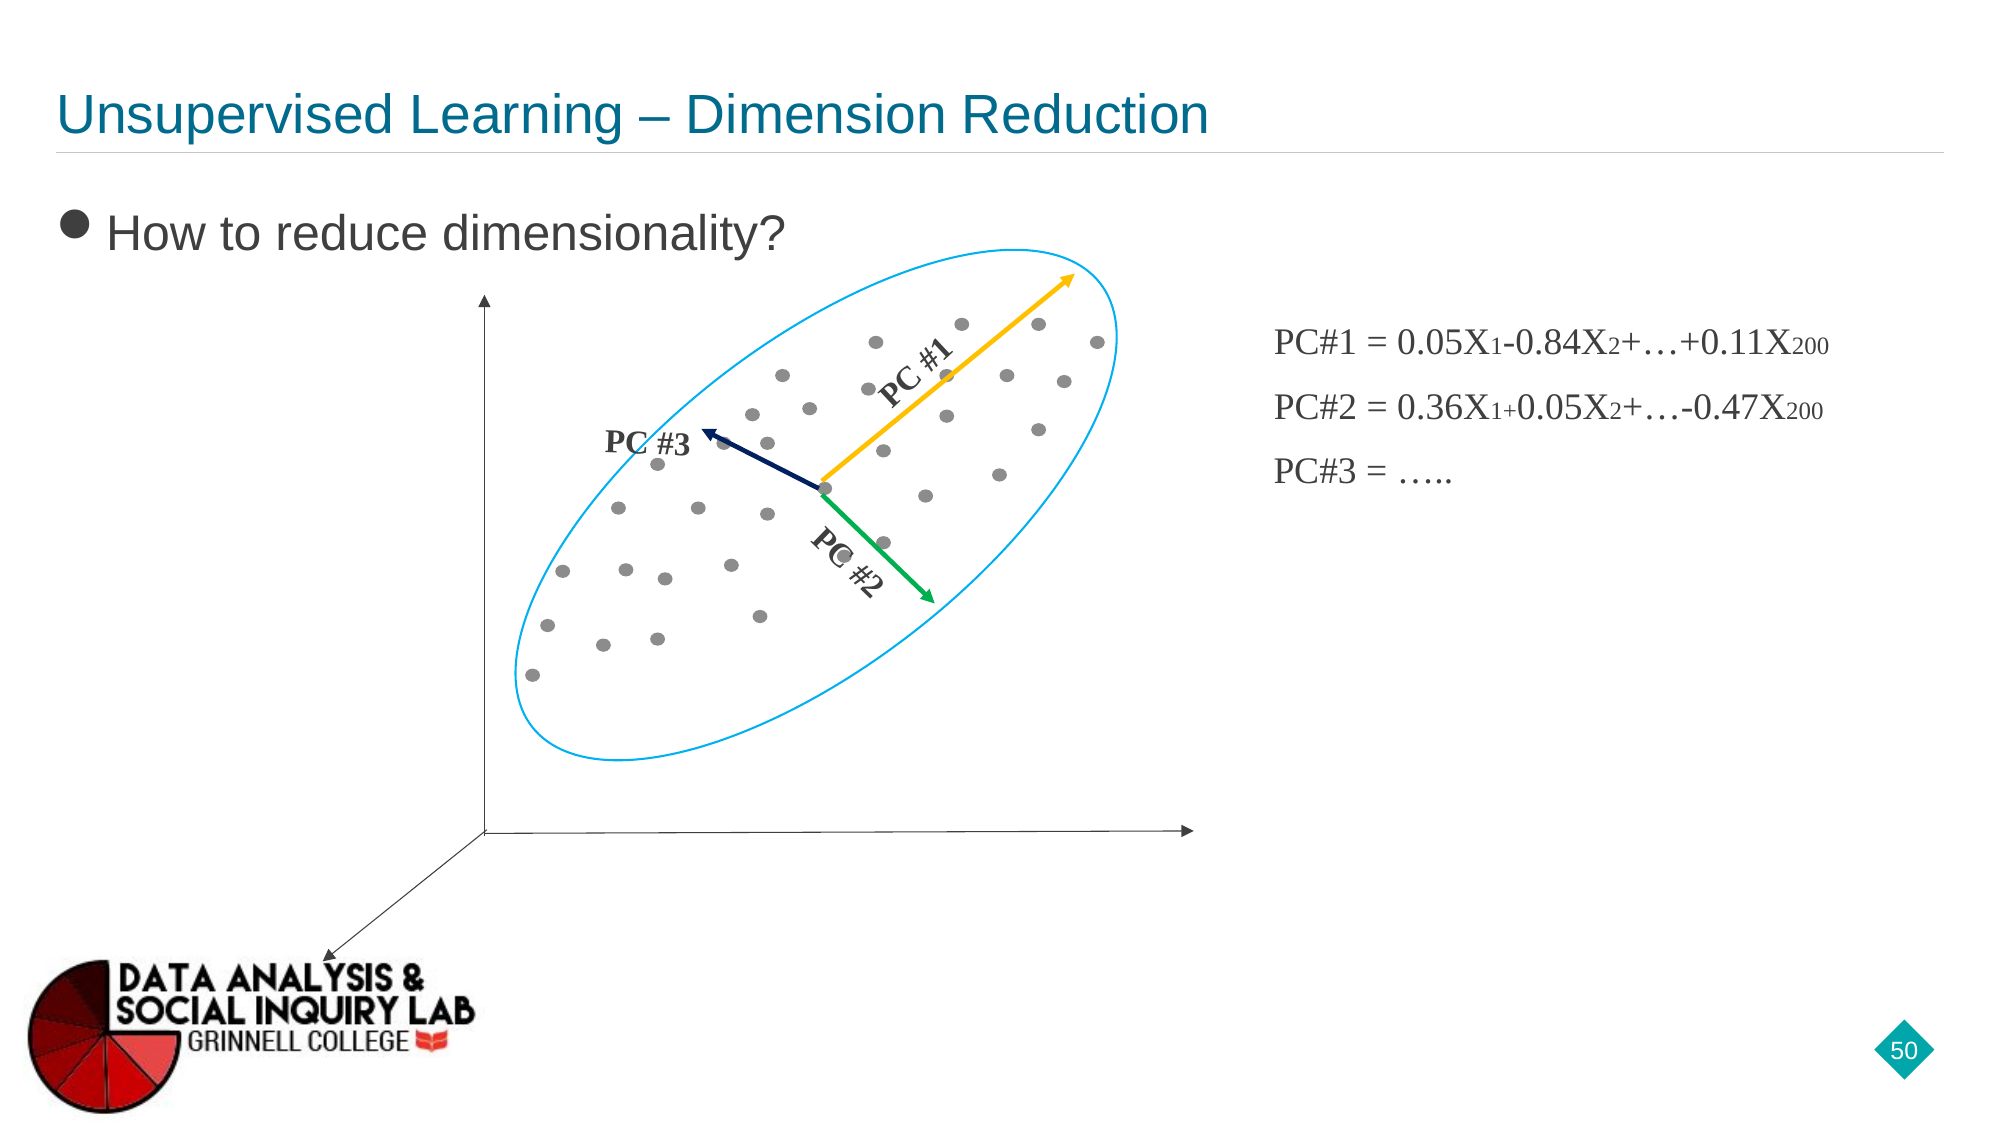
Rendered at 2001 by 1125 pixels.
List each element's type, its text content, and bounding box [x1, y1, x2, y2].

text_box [322, 273, 1194, 962]
text_box PC#2 = 0.36X1+0.05X2+…-0.47X200 [1194, 381, 1868, 427]
list How to reduce dimensionality? [56, 200, 1944, 988]
text_box [899, 248, 1092, 273]
text_box PC#3 = ….. [1194, 446, 1868, 492]
text_box PC#1 = 0.05X1-0.84X2+…+0.11X200 [1194, 317, 1868, 363]
picture [0, 954, 530, 1125]
title Unsupervised Learning – Dimension Reduction [56, 58, 1944, 146]
